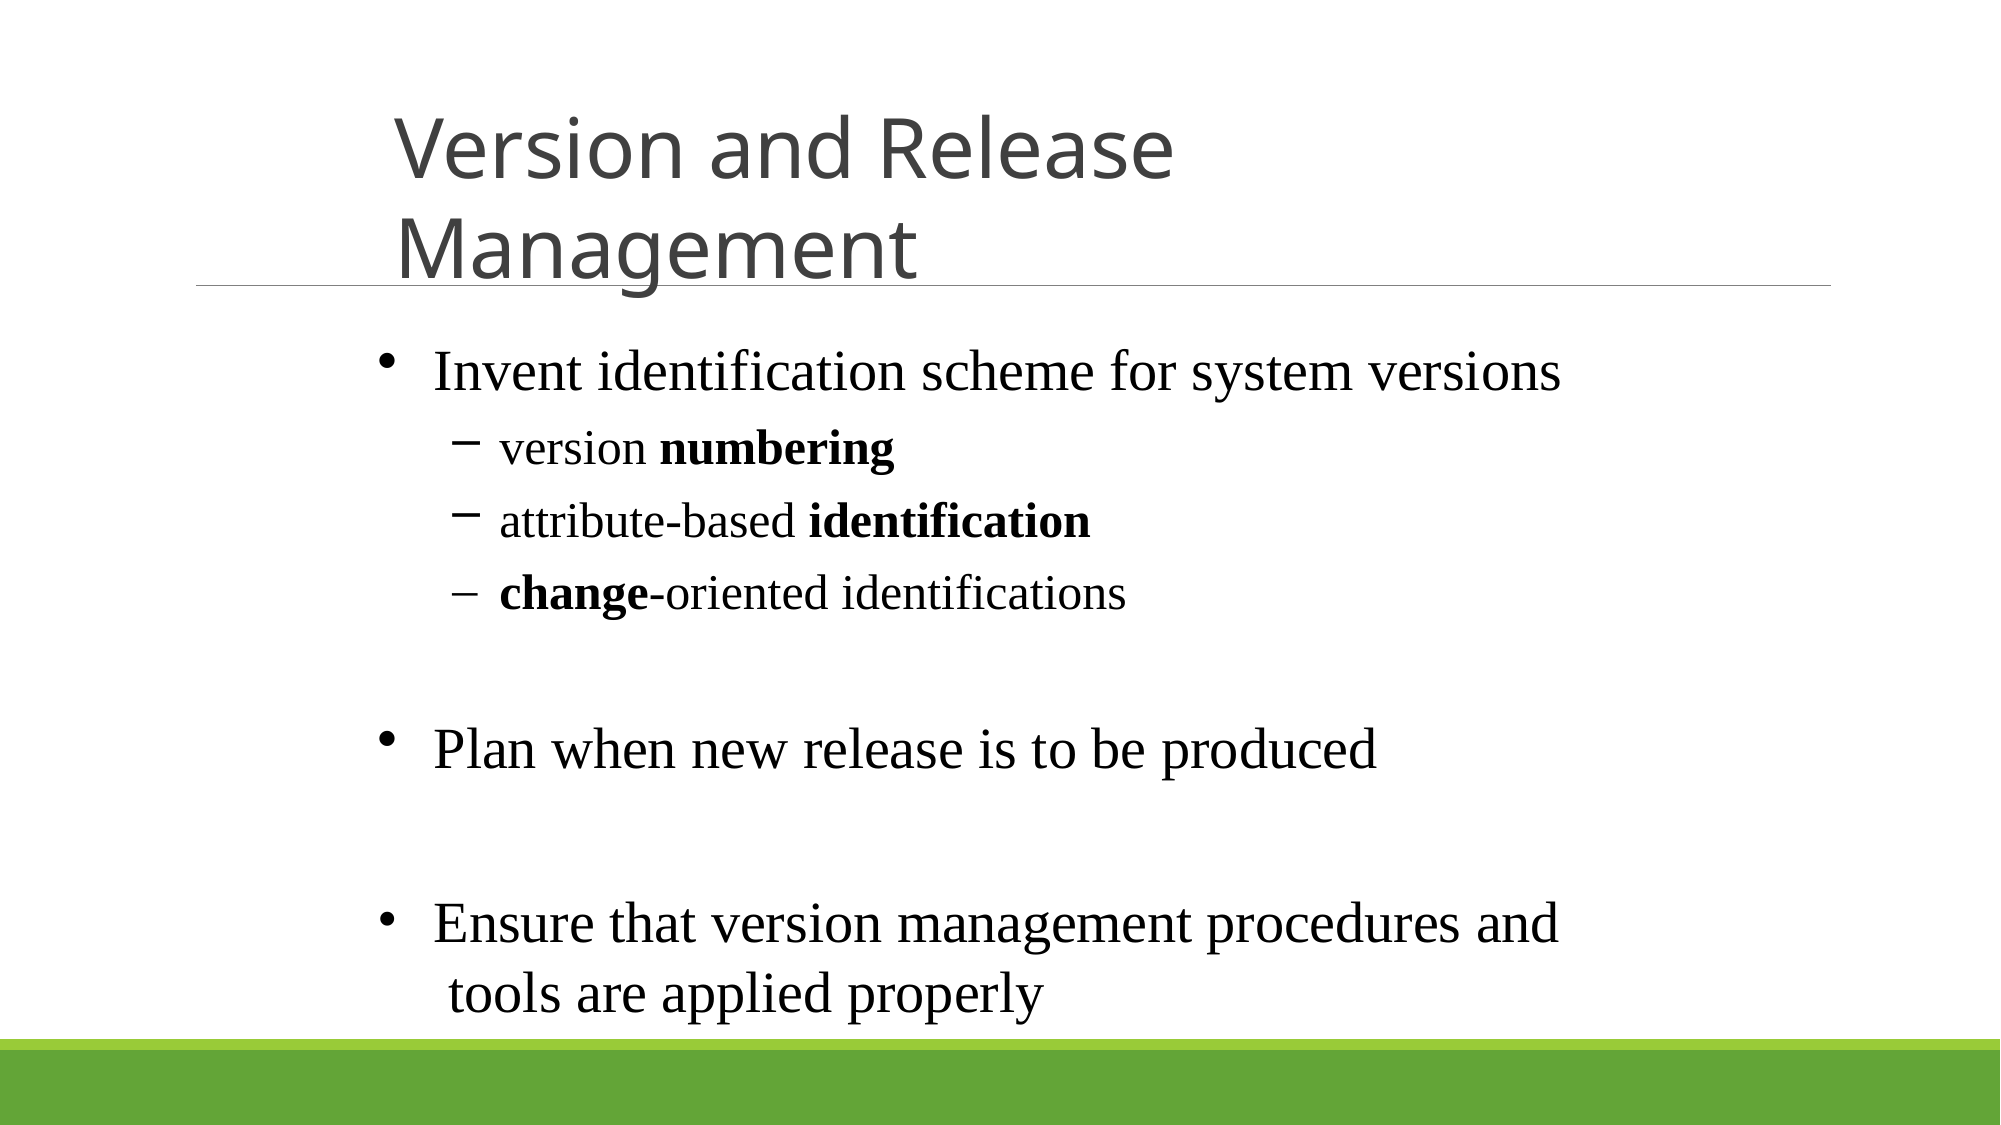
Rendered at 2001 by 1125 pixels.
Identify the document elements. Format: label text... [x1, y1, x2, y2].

text_box Invent identification scheme for system versions version numbering attribute-based identification change-oriented identifications Plan when new release is to be produced Ensure that version management procedures and tools are applied properly [375, 316, 1568, 1024]
title Version and Release Management [392, 92, 1607, 295]
